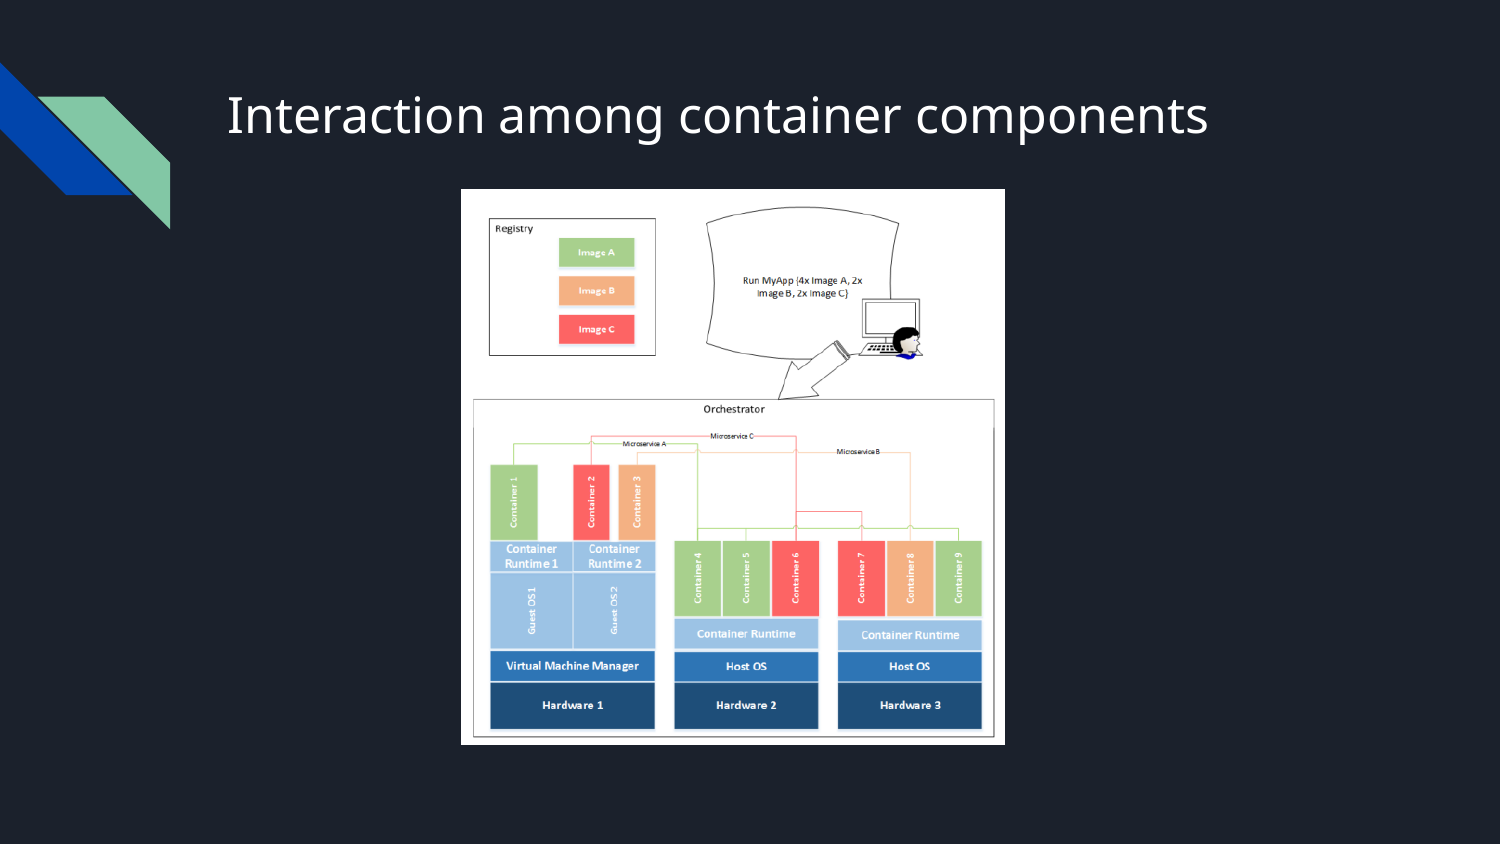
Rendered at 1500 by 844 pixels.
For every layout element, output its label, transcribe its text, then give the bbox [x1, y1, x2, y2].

title Interaction among container components [212, 64, 1368, 215]
picture [461, 188, 1005, 745]
